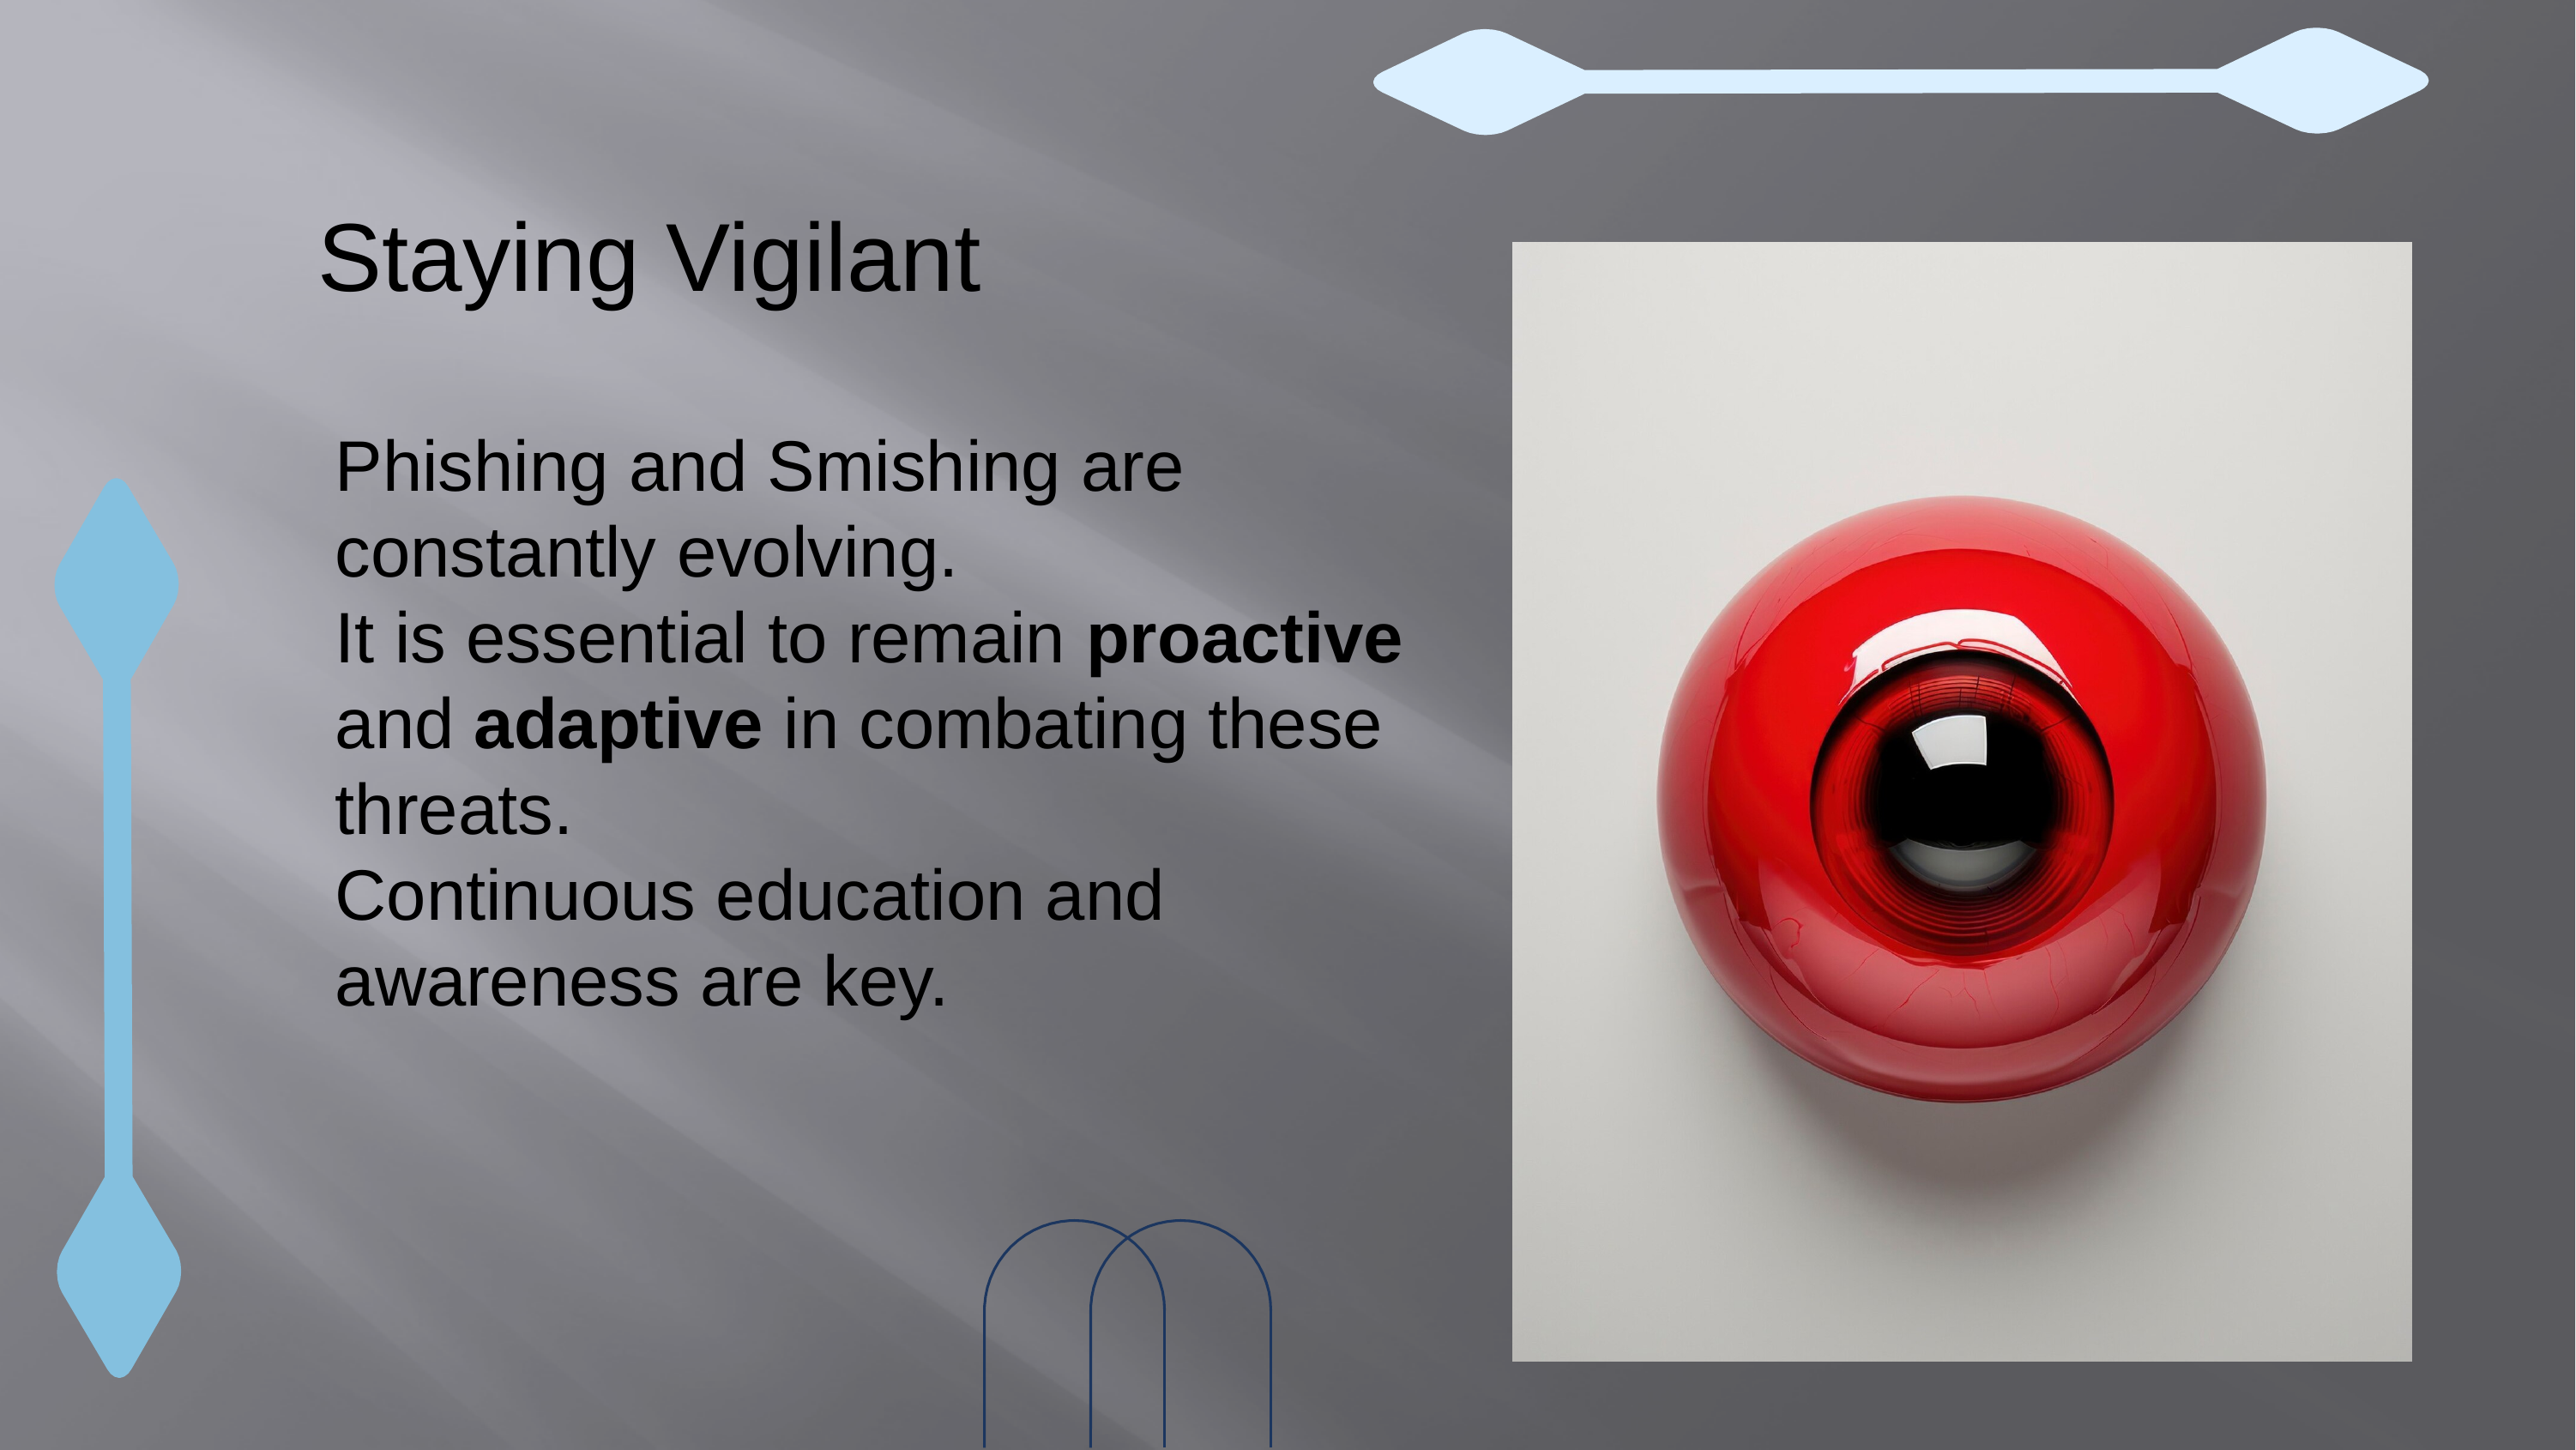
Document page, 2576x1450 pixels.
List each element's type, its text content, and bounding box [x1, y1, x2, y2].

text_box Phishing and Smishing are constantly evolving. It is essential to remain proactive and adaptive in combating these threats. Continuous education and awareness are key. [323, 414, 1449, 1027]
text_box [1373, 27, 2429, 136]
text_box [54, 478, 182, 1378]
text_box Staying Vigilant [305, 188, 994, 317]
picture [1512, 241, 2412, 1362]
text_box [984, 1220, 1271, 1448]
